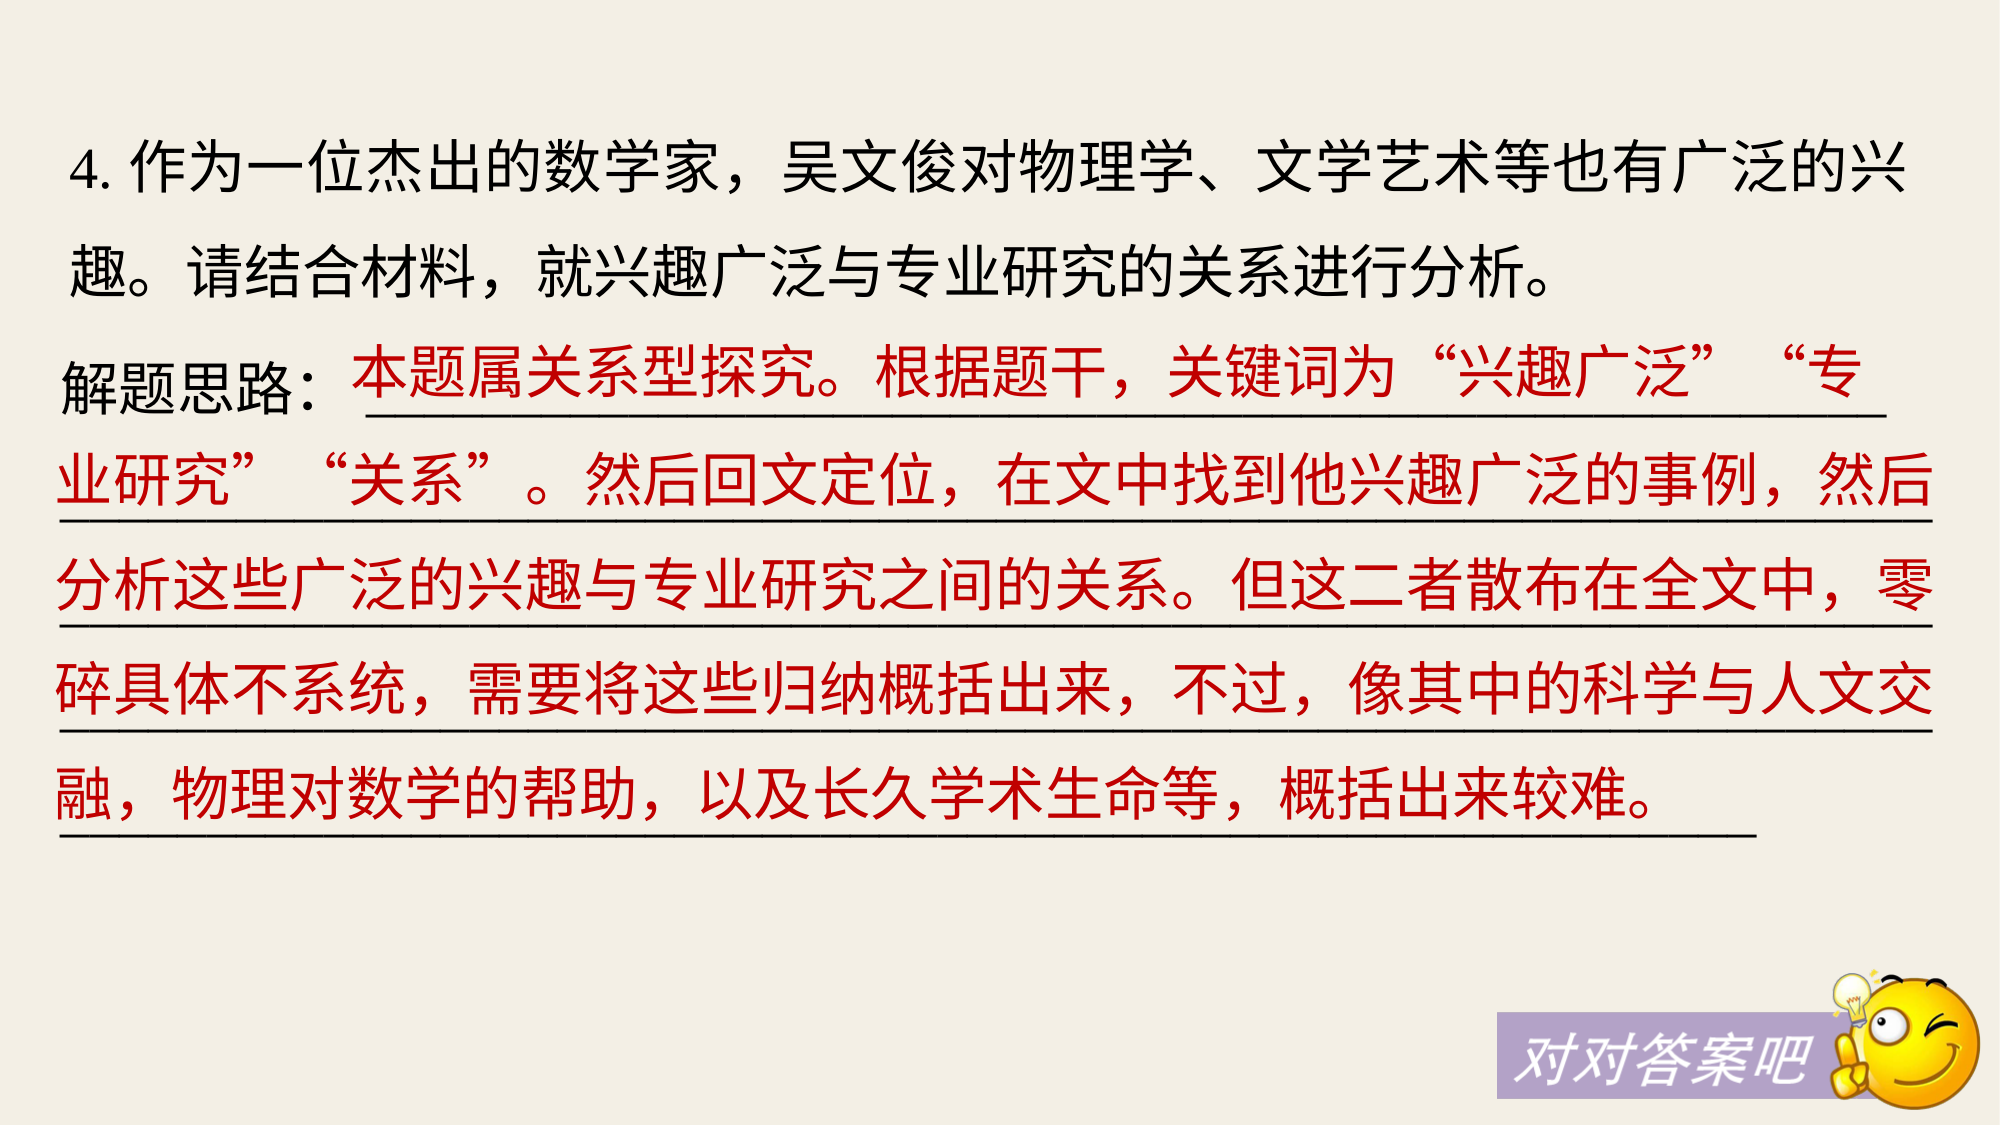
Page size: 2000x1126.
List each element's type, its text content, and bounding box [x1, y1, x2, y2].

text_box 本题属关系型探究。根据题干，关键词为“兴趣广泛”“专 [335, 292, 1914, 400]
text_box 业研究”“关系”。然后回文定位，在文中找到他兴趣广泛的事例，然后分析这些广泛的兴趣与专业研究之间的关系。但这二者散布在全文中，零碎具体不系统，需要将这些归纳概括出来，不过，像其中的科学与人文交融，物理对数学的帮助，以及长久学术生命等，概括出来较难。 [40, 400, 1950, 835]
picture [1477, 968, 1981, 1125]
text_box 4.作为一位杰出的数学家，吴文俊对物理学、文学艺术等也有广泛的兴趣。请结合材料，就兴趣广泛与专业研究的关系进行分析。 [49, 85, 1928, 307]
text_box 解题思路：____________________________________________________ __________________________________________________________________________________________________________________________________________________________________________________________________________________________________________________________ [40, 307, 1957, 852]
